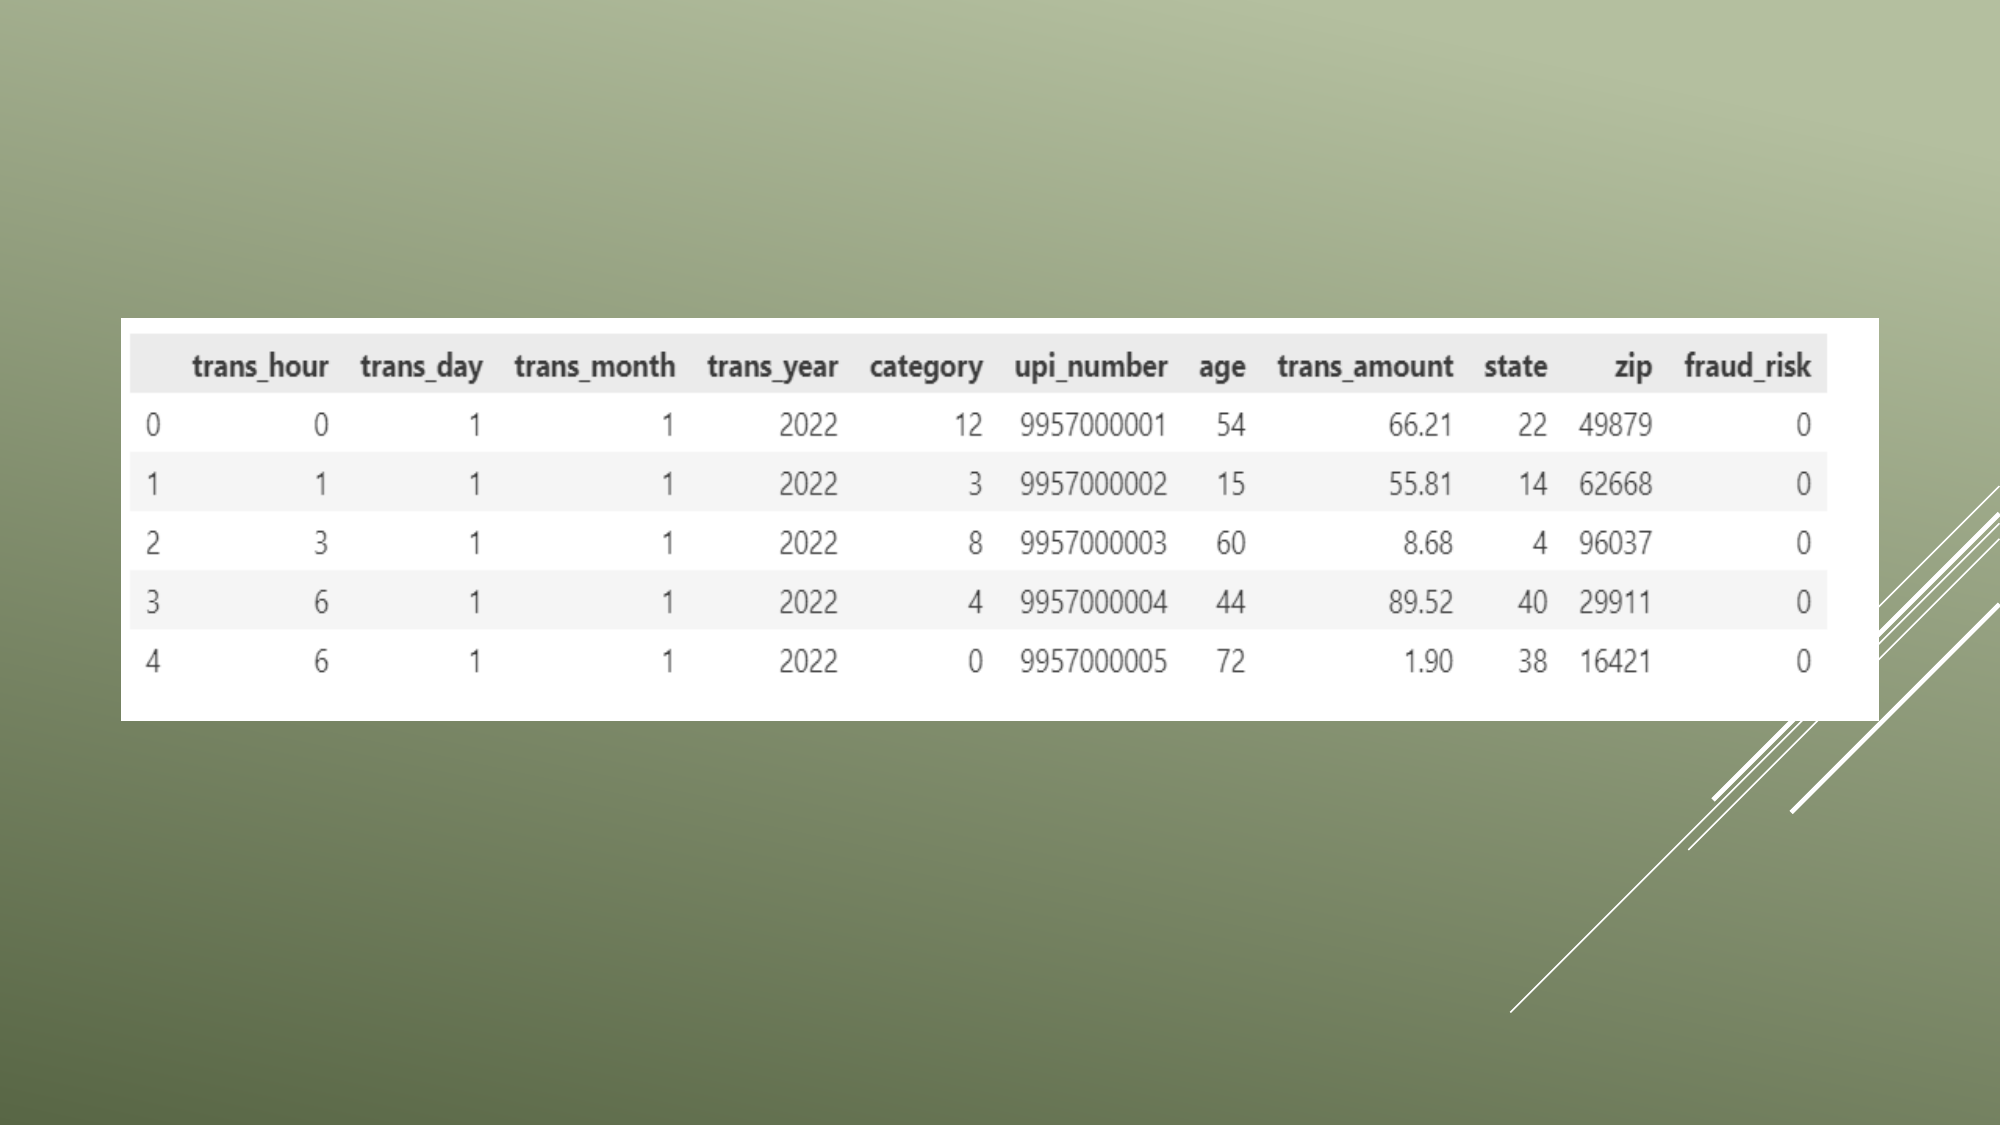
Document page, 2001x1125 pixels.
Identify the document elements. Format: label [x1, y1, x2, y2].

picture [121, 318, 1879, 722]
